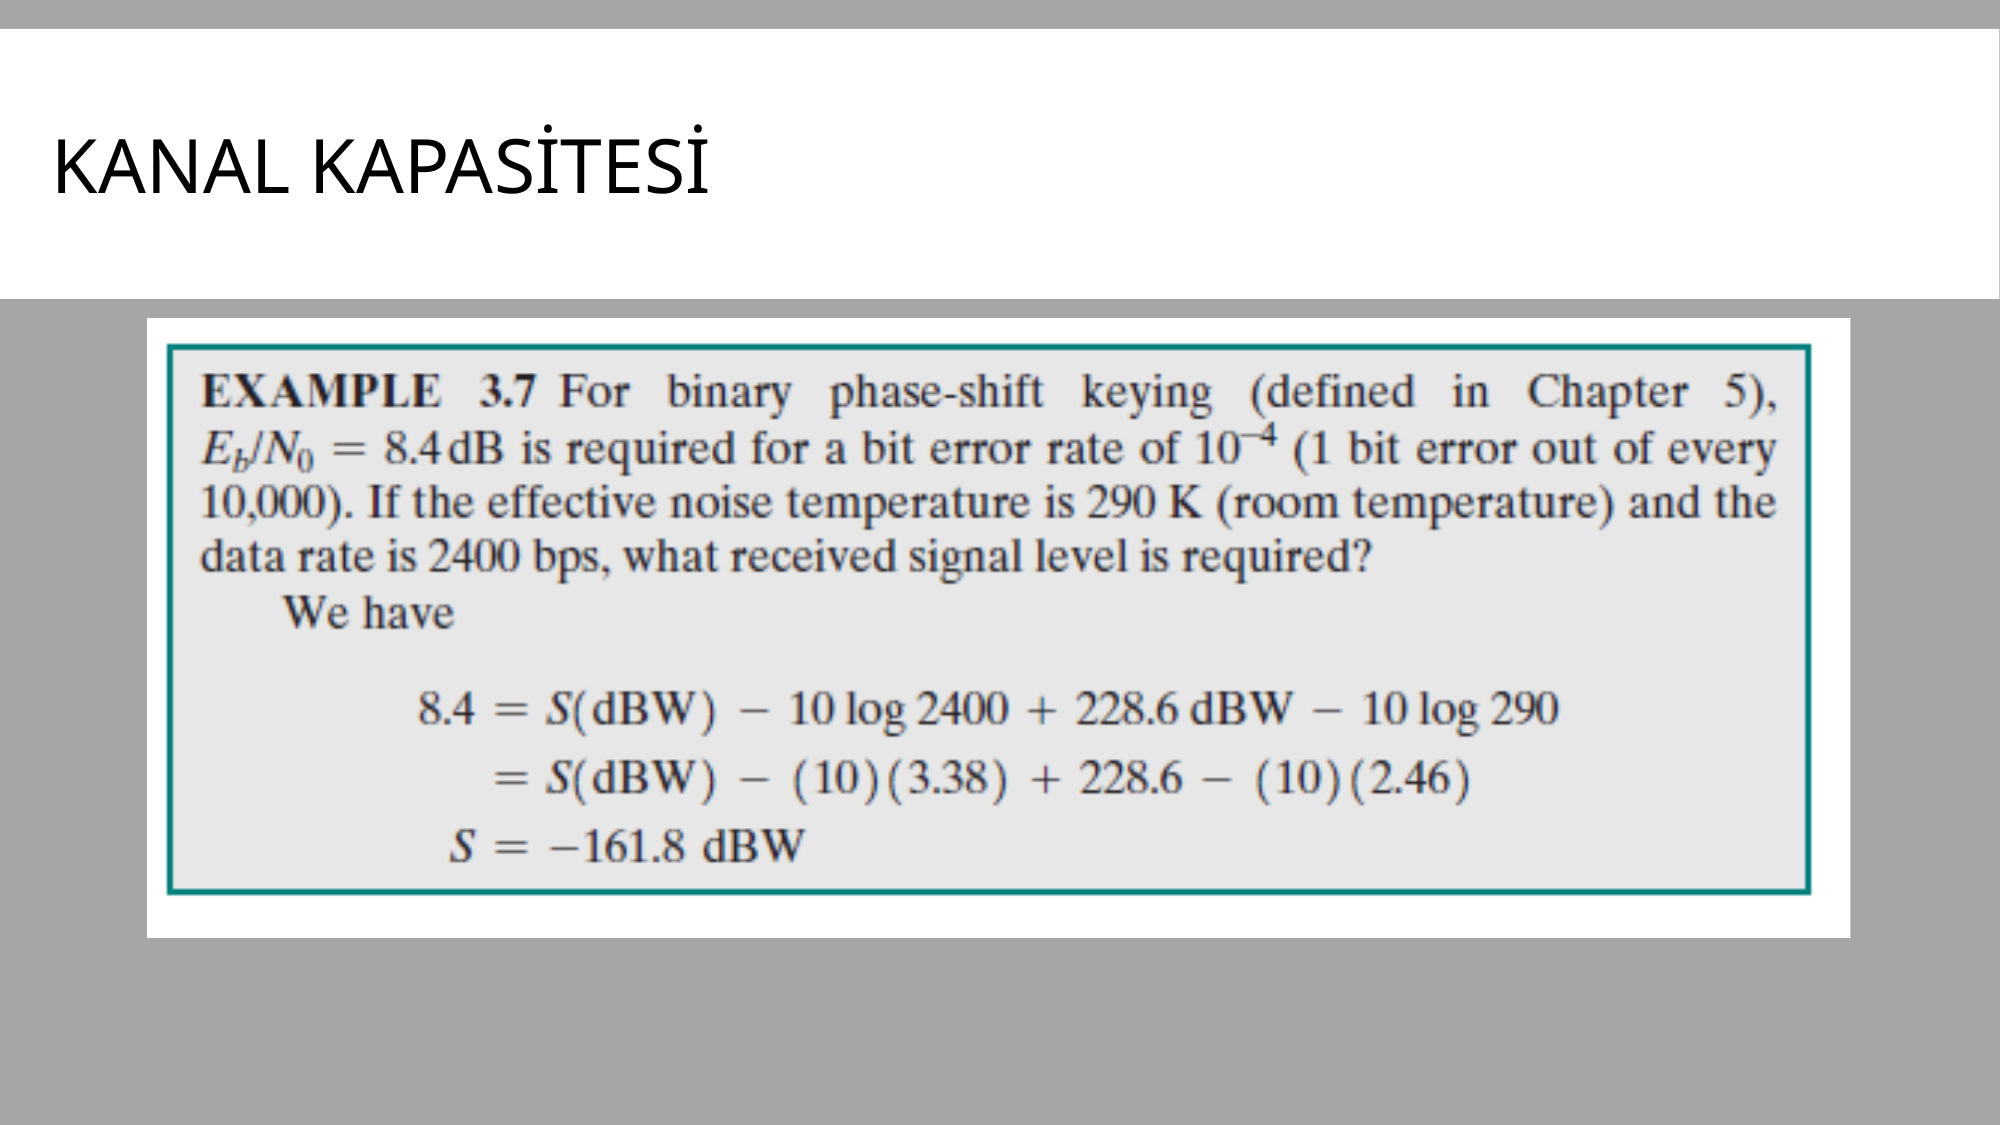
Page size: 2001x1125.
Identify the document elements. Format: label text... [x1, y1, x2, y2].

picture [146, 317, 1851, 938]
title Kanal kapasitesi [36, 46, 1803, 295]
list [36, 318, 1961, 1092]
